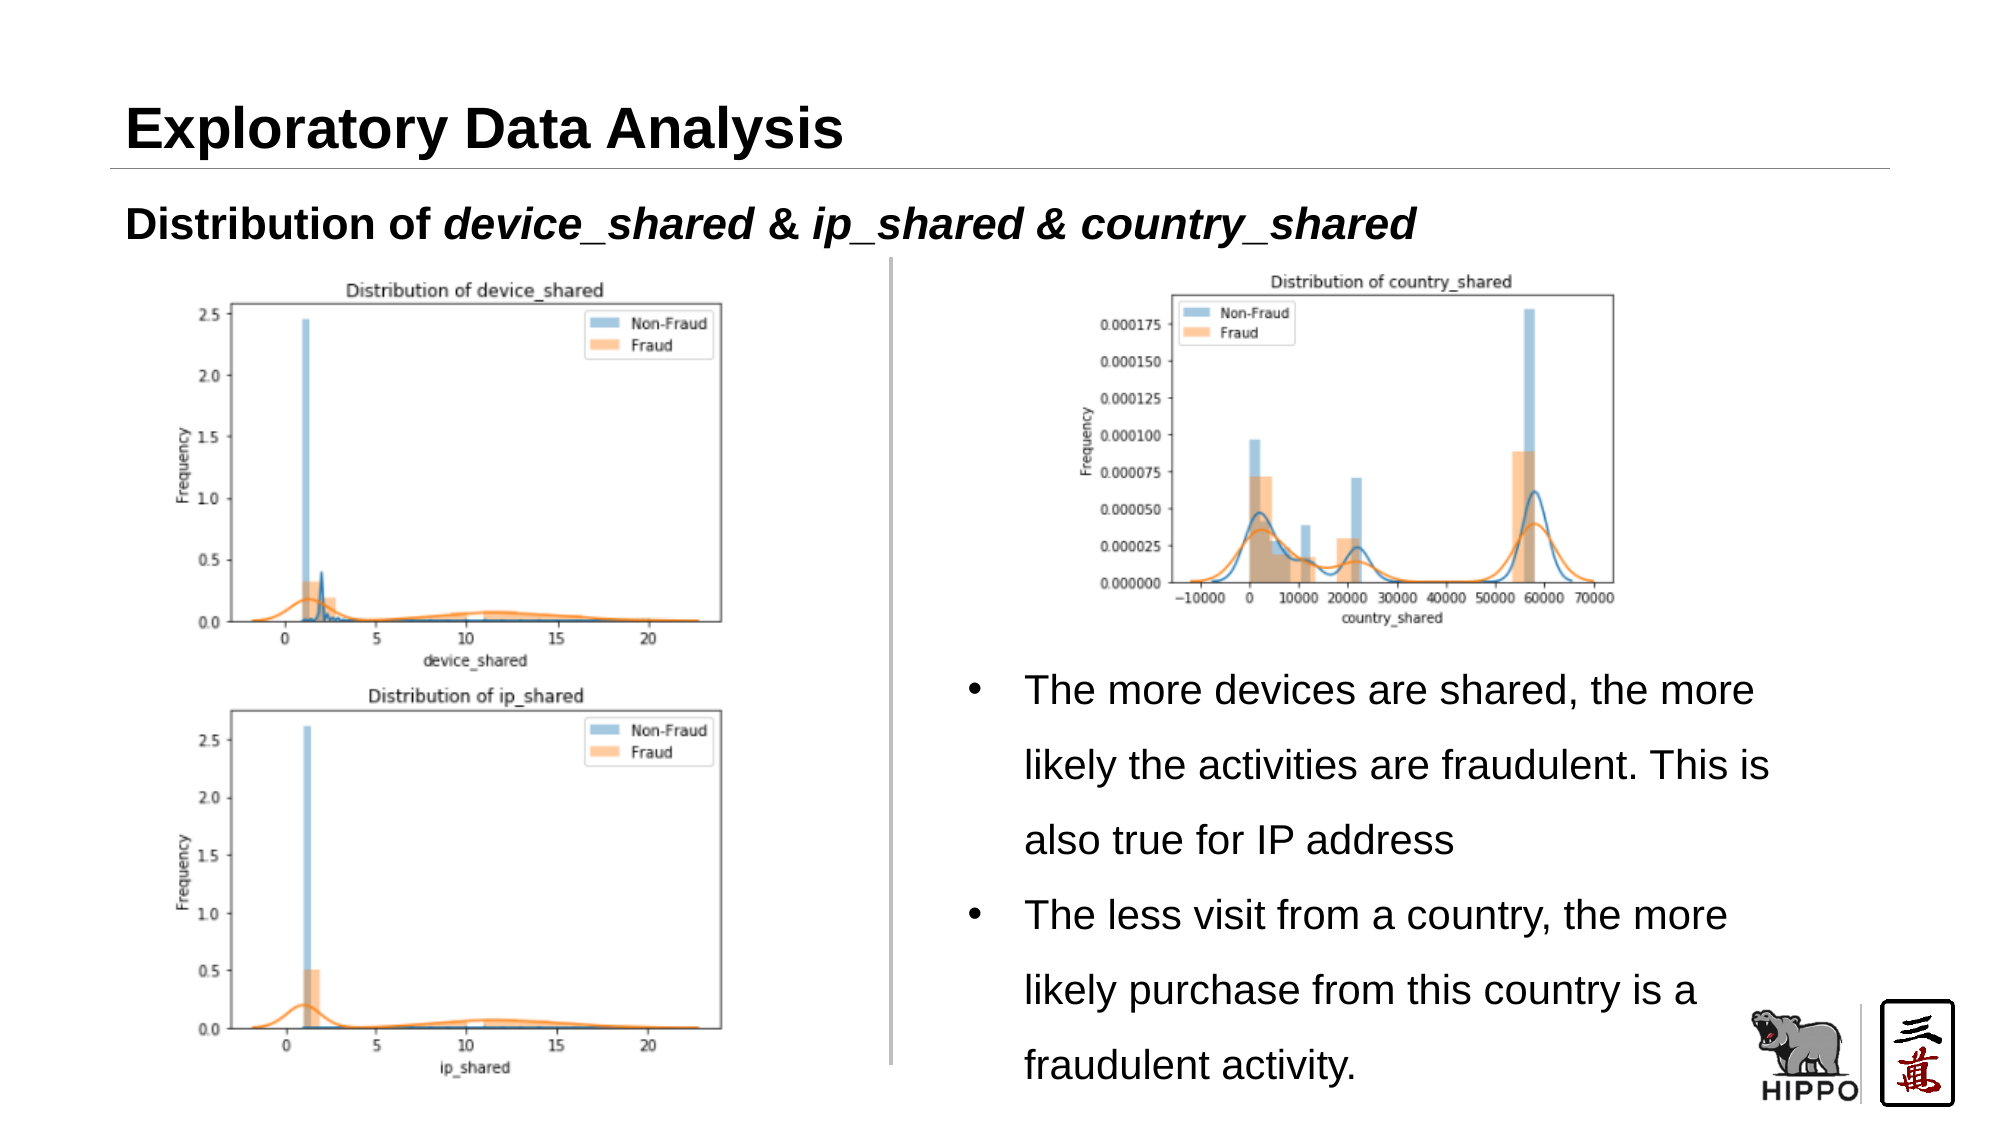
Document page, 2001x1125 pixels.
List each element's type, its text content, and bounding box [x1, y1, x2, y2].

text_box Distribution of device_shared & ip_shared & country_shared [109, 188, 1446, 257]
picture [152, 276, 799, 1085]
picture [1073, 270, 1707, 639]
picture [1745, 1003, 1862, 1103]
picture [1880, 999, 1955, 1107]
text_box The more devices are shared, the more likely the activities are fraudulent. This is also true for IP address The less visit from a country, the more likely purchase from this country is a fraudulent activity. [953, 637, 1803, 1125]
title Exploratory Data Analysis [109, 0, 1890, 169]
